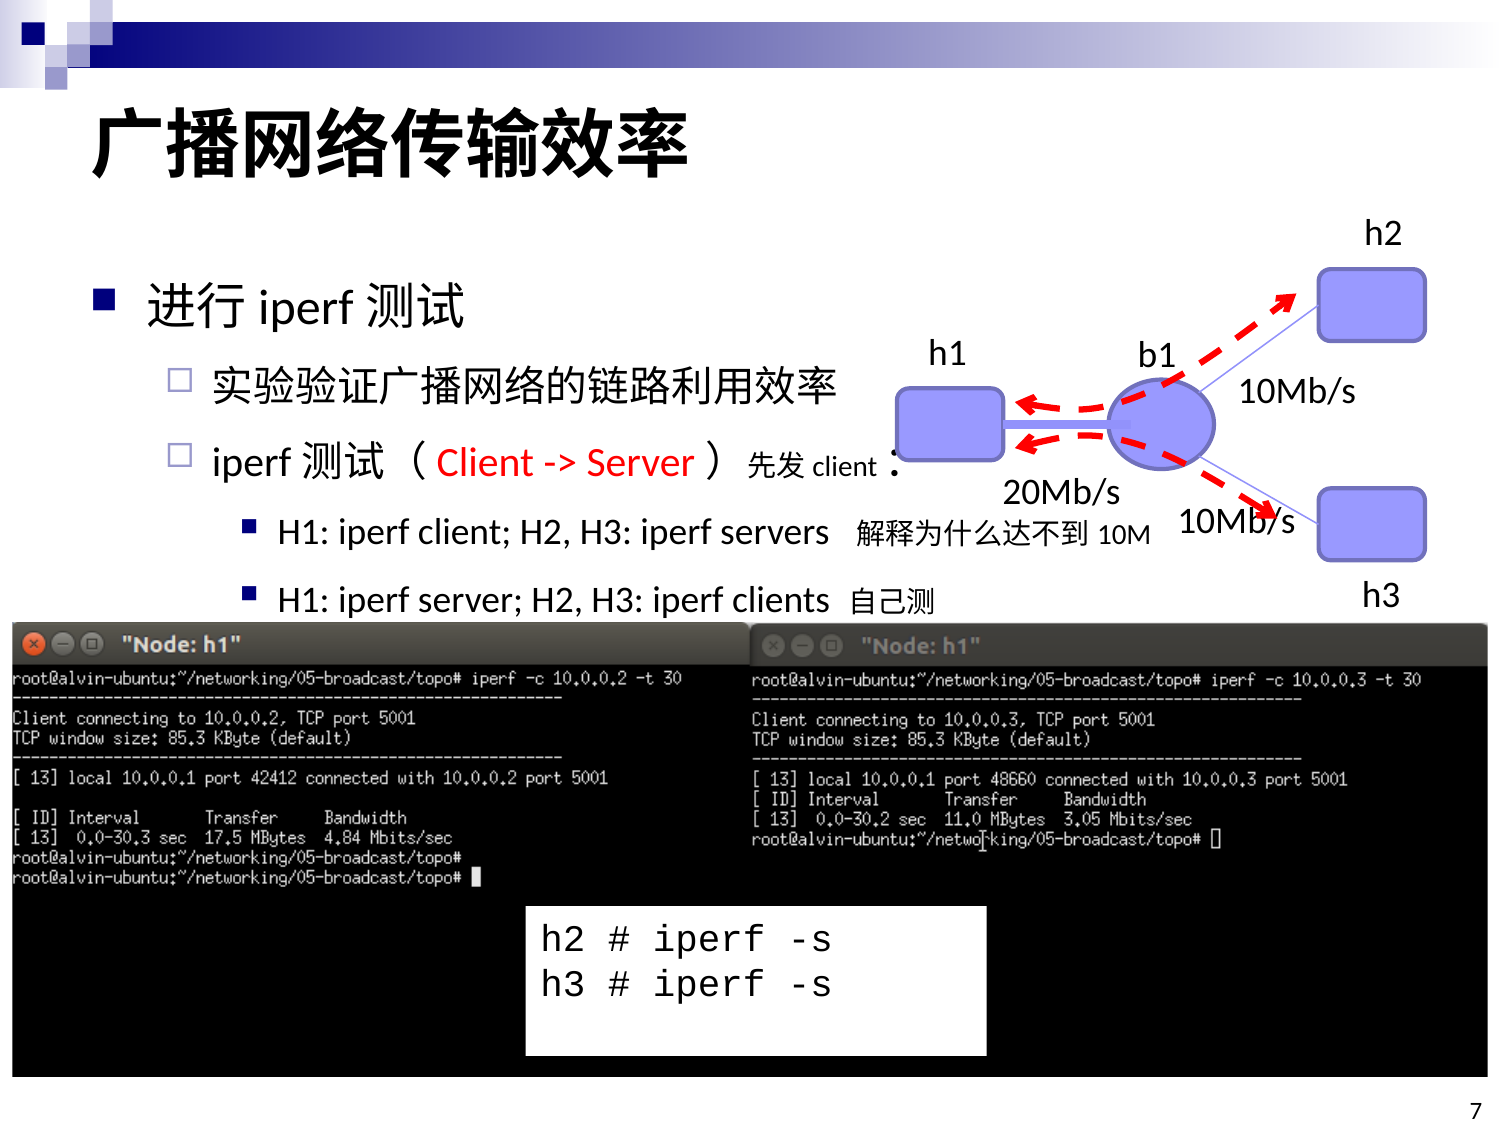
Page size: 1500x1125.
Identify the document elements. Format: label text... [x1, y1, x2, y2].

list 进行iperf测试 实验验证广播网络的链路利用效率 iperf测试（Client -> Server）先发client： H1: iperf client; H2, H3: iperf servers 解释为什么达不到10M H1: iperf server; H2, H3: iperf clients 自己测 [75, 237, 891, 621]
title 广播网络传输效率 [75, 75, 1425, 209]
picture [12, 622, 1488, 1077]
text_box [896, 199, 1426, 623]
slide_number 7 [1448, 1100, 1483, 1125]
